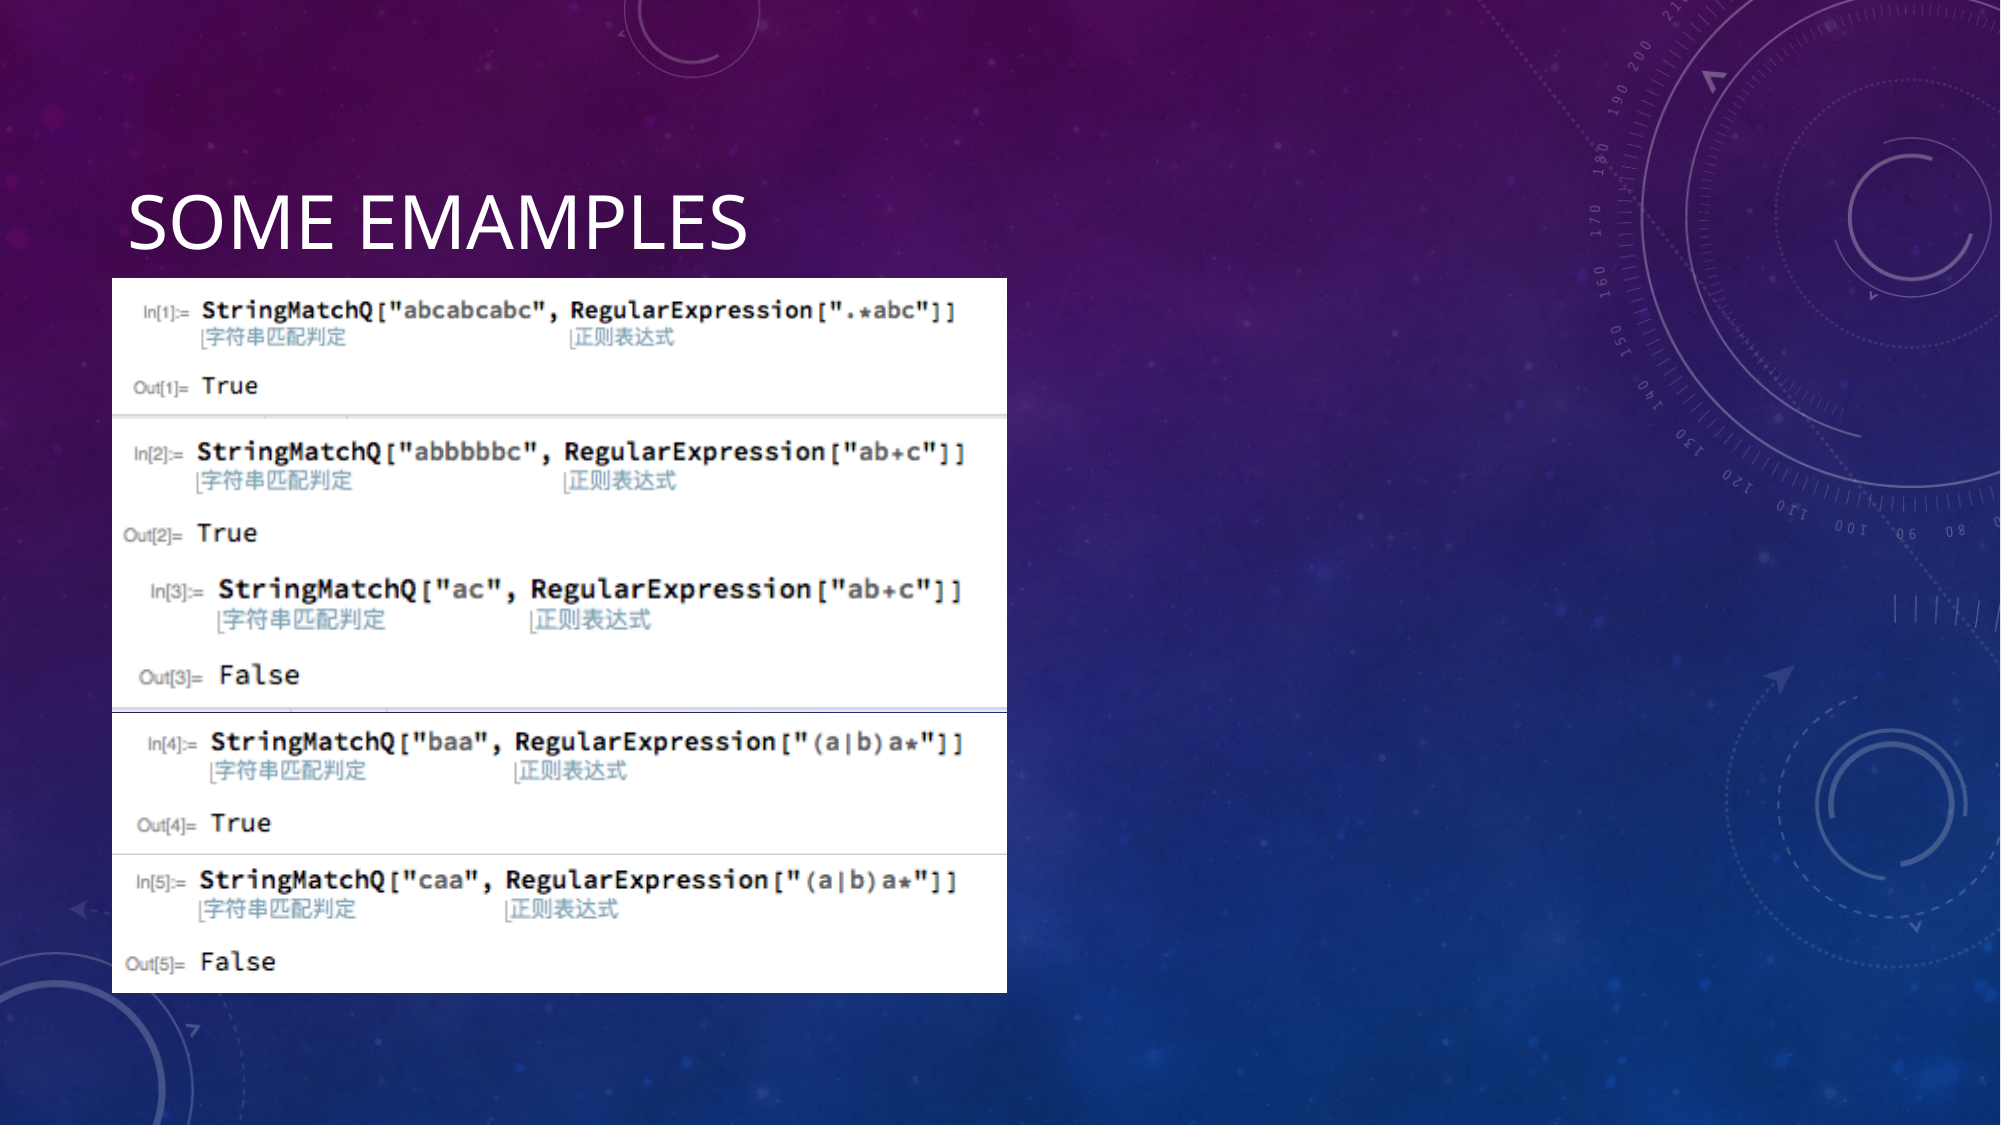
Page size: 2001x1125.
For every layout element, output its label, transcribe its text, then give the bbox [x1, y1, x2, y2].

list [112, 278, 1007, 419]
picture [0, 0, 2001, 1125]
title Some emamples [112, 99, 1775, 339]
